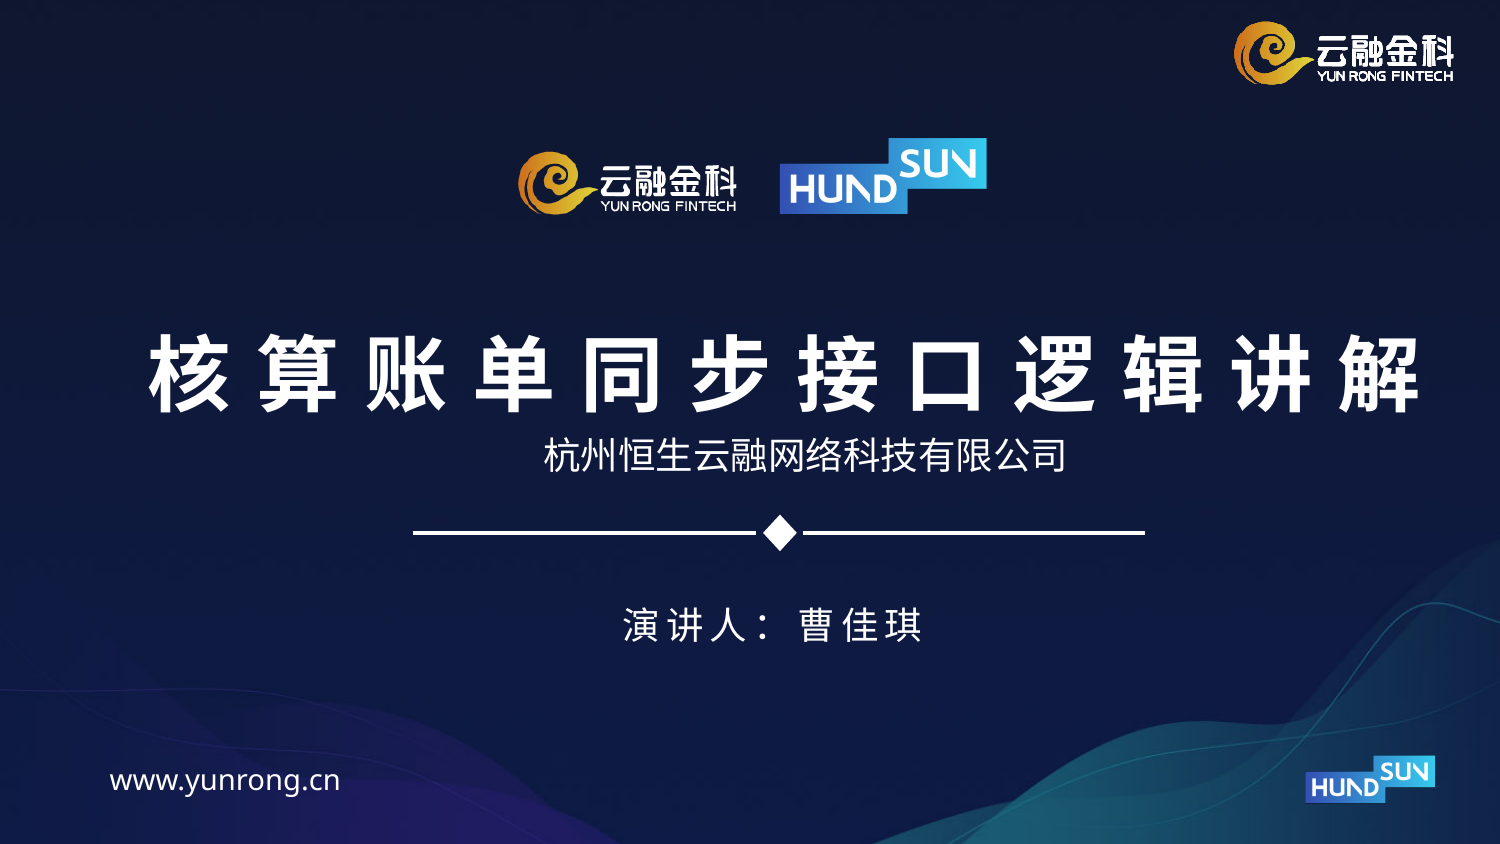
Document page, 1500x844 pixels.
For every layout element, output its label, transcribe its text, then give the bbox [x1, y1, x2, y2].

text_box 演讲人：曹佳琪 [618, 597, 950, 652]
text_box 核算账单同步接口逻辑讲解 [143, 168, 1168, 427]
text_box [413, 516, 1146, 550]
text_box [1168, 8, 1500, 844]
picture [0, 0, 1500, 844]
text_box 杭州恒生云融网络科技有限公司 [531, 419, 1080, 489]
